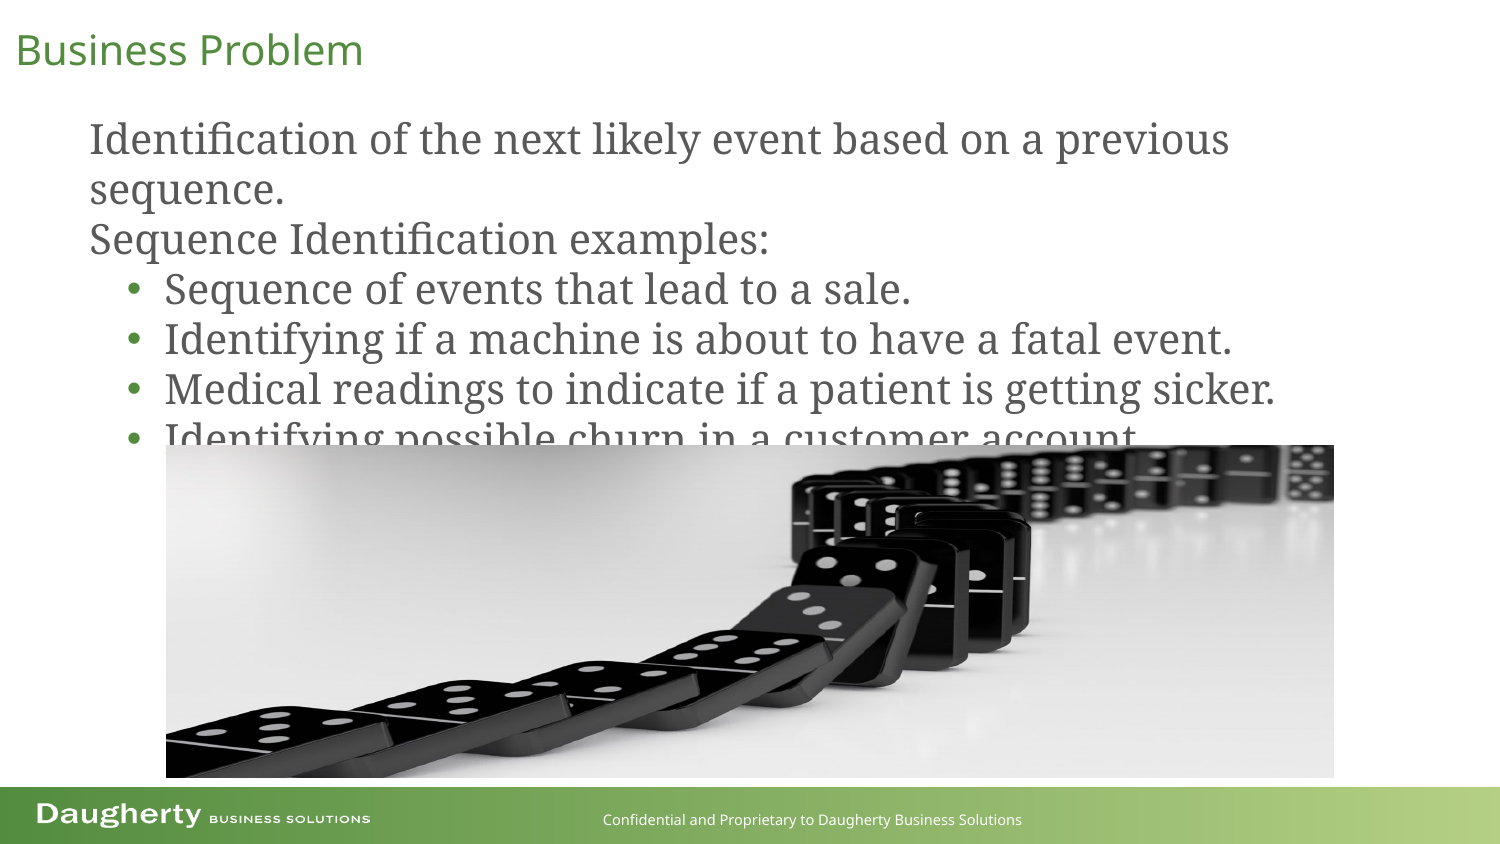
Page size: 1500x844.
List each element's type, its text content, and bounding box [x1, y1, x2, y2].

picture [37, 803, 370, 828]
list Identification of the next likely event based on a previous sequence. Sequence Identification examples: Sequence of events that lead to a sale. Identifying if a machine is about to have a fatal event. Medical readings to indicate if a patient is getting sicker. Identifying possible churn in a customer account. [74, 97, 1426, 247]
list Business Problem [0, 0, 1500, 98]
picture [166, 445, 1334, 778]
